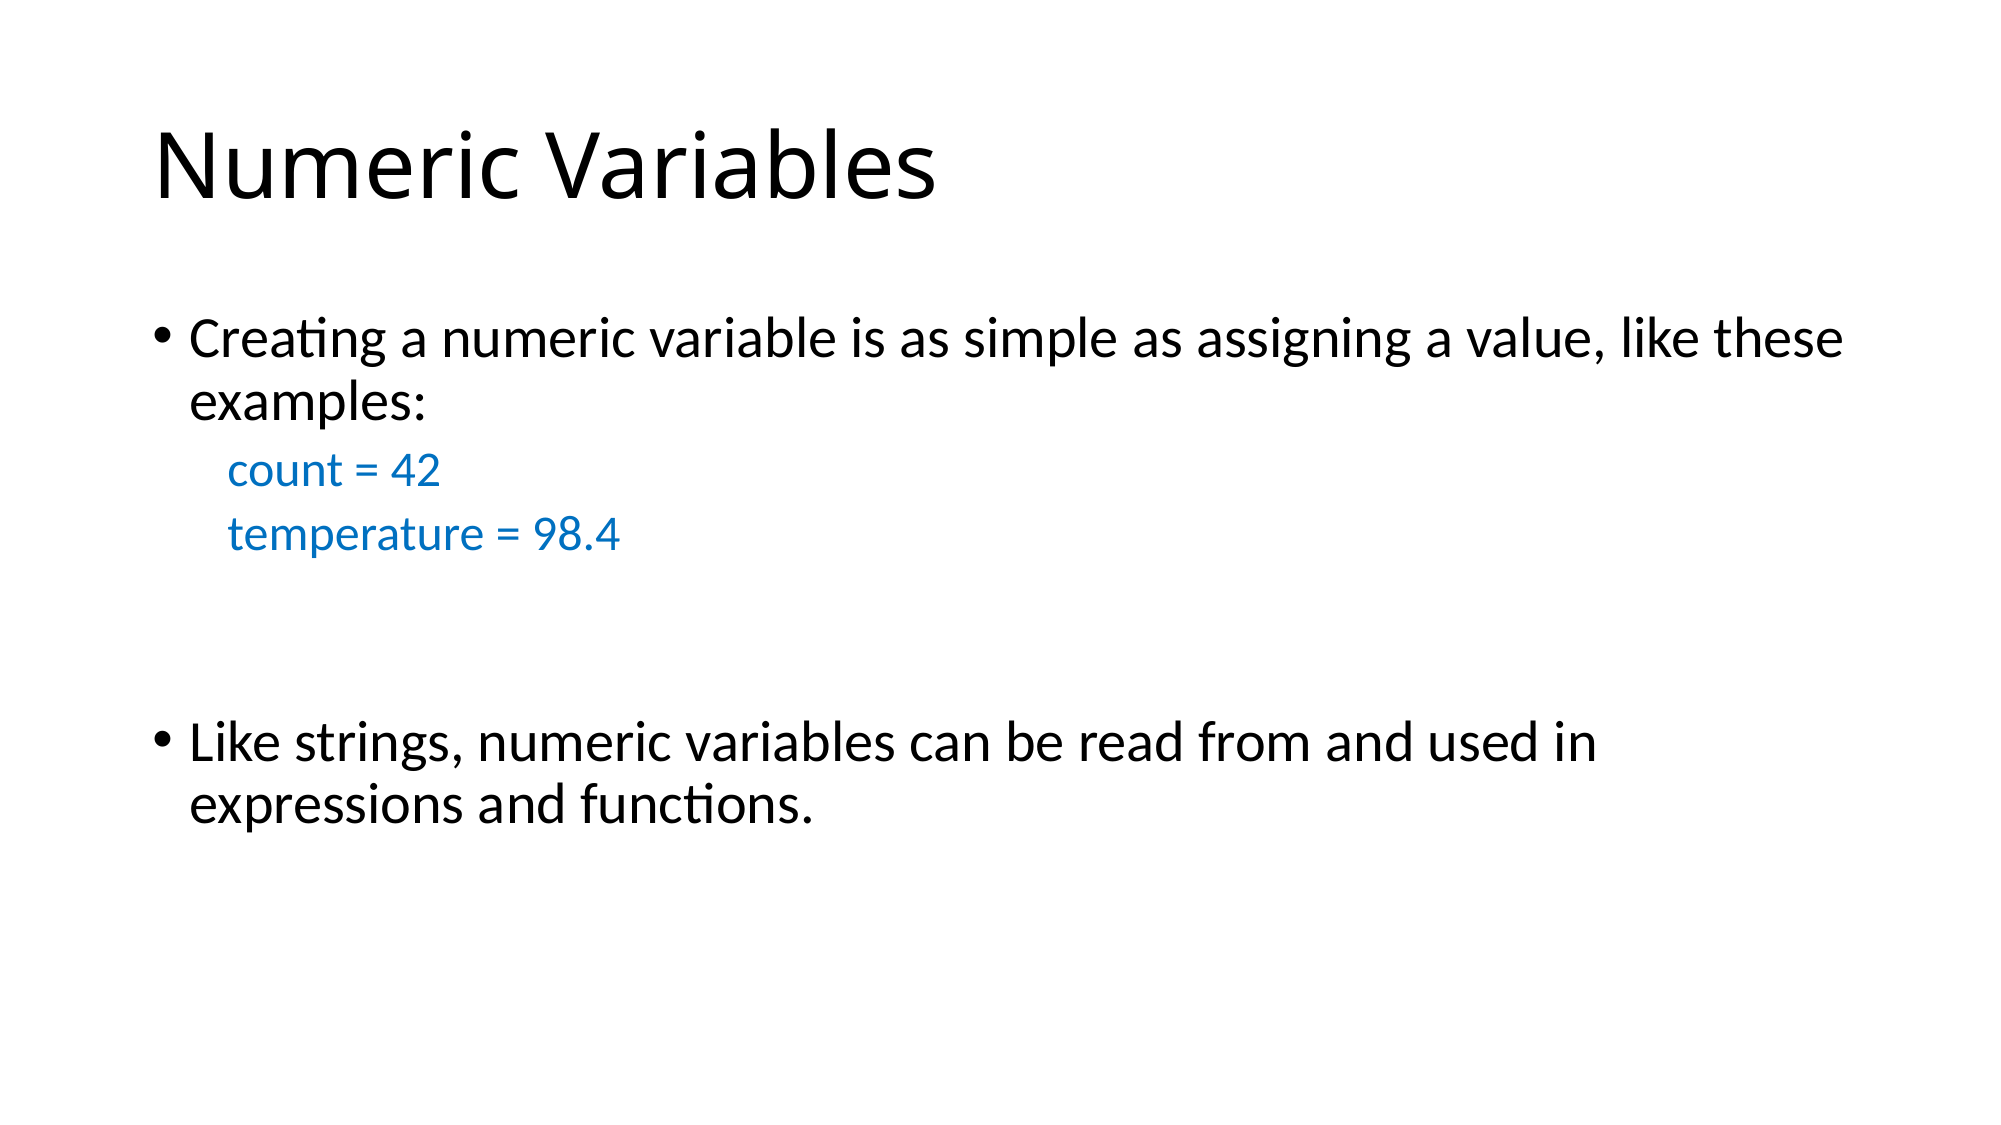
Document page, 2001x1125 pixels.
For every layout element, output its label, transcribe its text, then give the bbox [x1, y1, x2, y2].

list Creating a numeric variable is as simple as assigning a value, like these examples: count = 42 temperature = 98.4 Like strings, numeric variables can be read from and used in expressions and functions. [137, 299, 1863, 1014]
title Numeric Variables [137, 59, 1863, 278]
